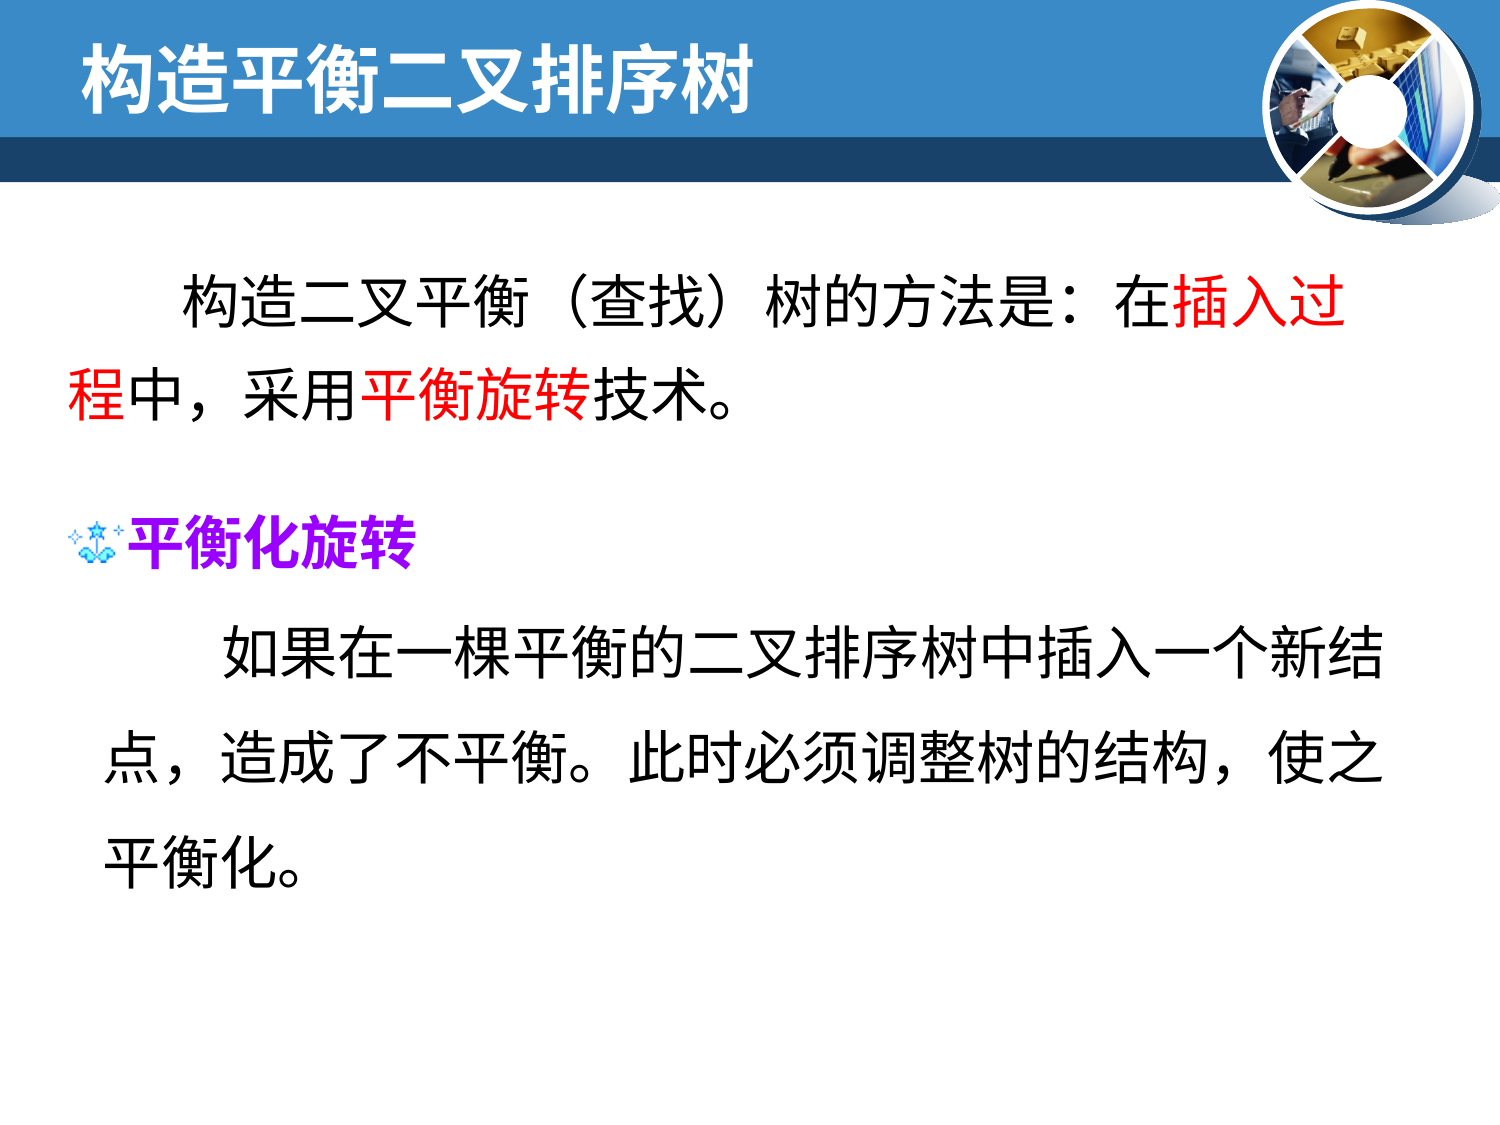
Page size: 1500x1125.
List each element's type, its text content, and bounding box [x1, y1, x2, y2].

picture [1301, 8, 1432, 82]
text_box 构造平衡二叉排序树 [66, 25, 771, 131]
picture [1269, 39, 1343, 174]
text_box 构造二叉平衡（查找）树的方法是：在插入过程中，采用平衡旋转技术。 [53, 208, 1412, 436]
text_box 如果在一棵平衡的二叉排序树中插入一个新结点，造成了不平衡。此时必须调整树的结构，使之平衡化。 [0, 574, 1447, 905]
text_box 平衡化旋转 [53, 491, 504, 574]
picture [68, 521, 127, 563]
picture [1299, 136, 1434, 208]
picture [1393, 38, 1466, 177]
